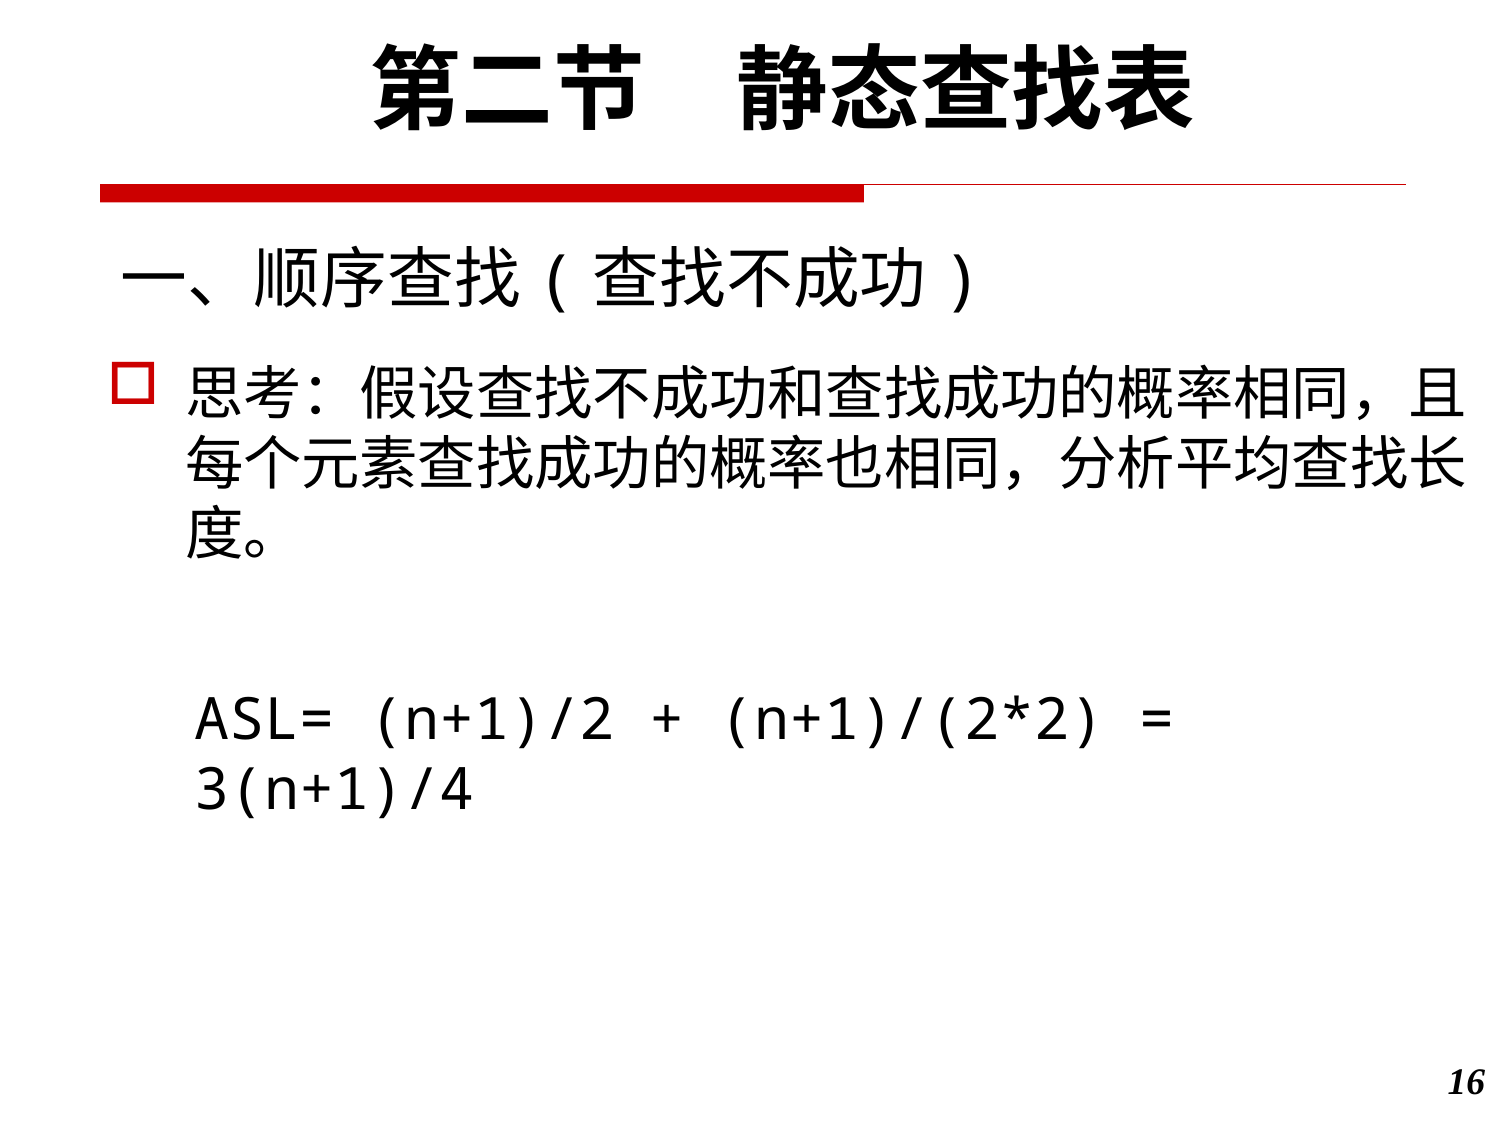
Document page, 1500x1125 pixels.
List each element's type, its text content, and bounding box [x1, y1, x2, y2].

title 一、顺序查找(查找不成功) [105, 210, 1381, 324]
text_box ASL= (n+1)/2 + (n+1)/(2*2) = 3(n+1)/4 [179, 673, 1444, 829]
list 思考：假设查找不成功和查找成功的概率相同，且每个元素查找成功的概率也相同，分析平均查找长度。 [92, 348, 1500, 614]
text_box 第二节 静态查找表 [89, 23, 1477, 149]
text_box 16 [1400, 1049, 1500, 1110]
